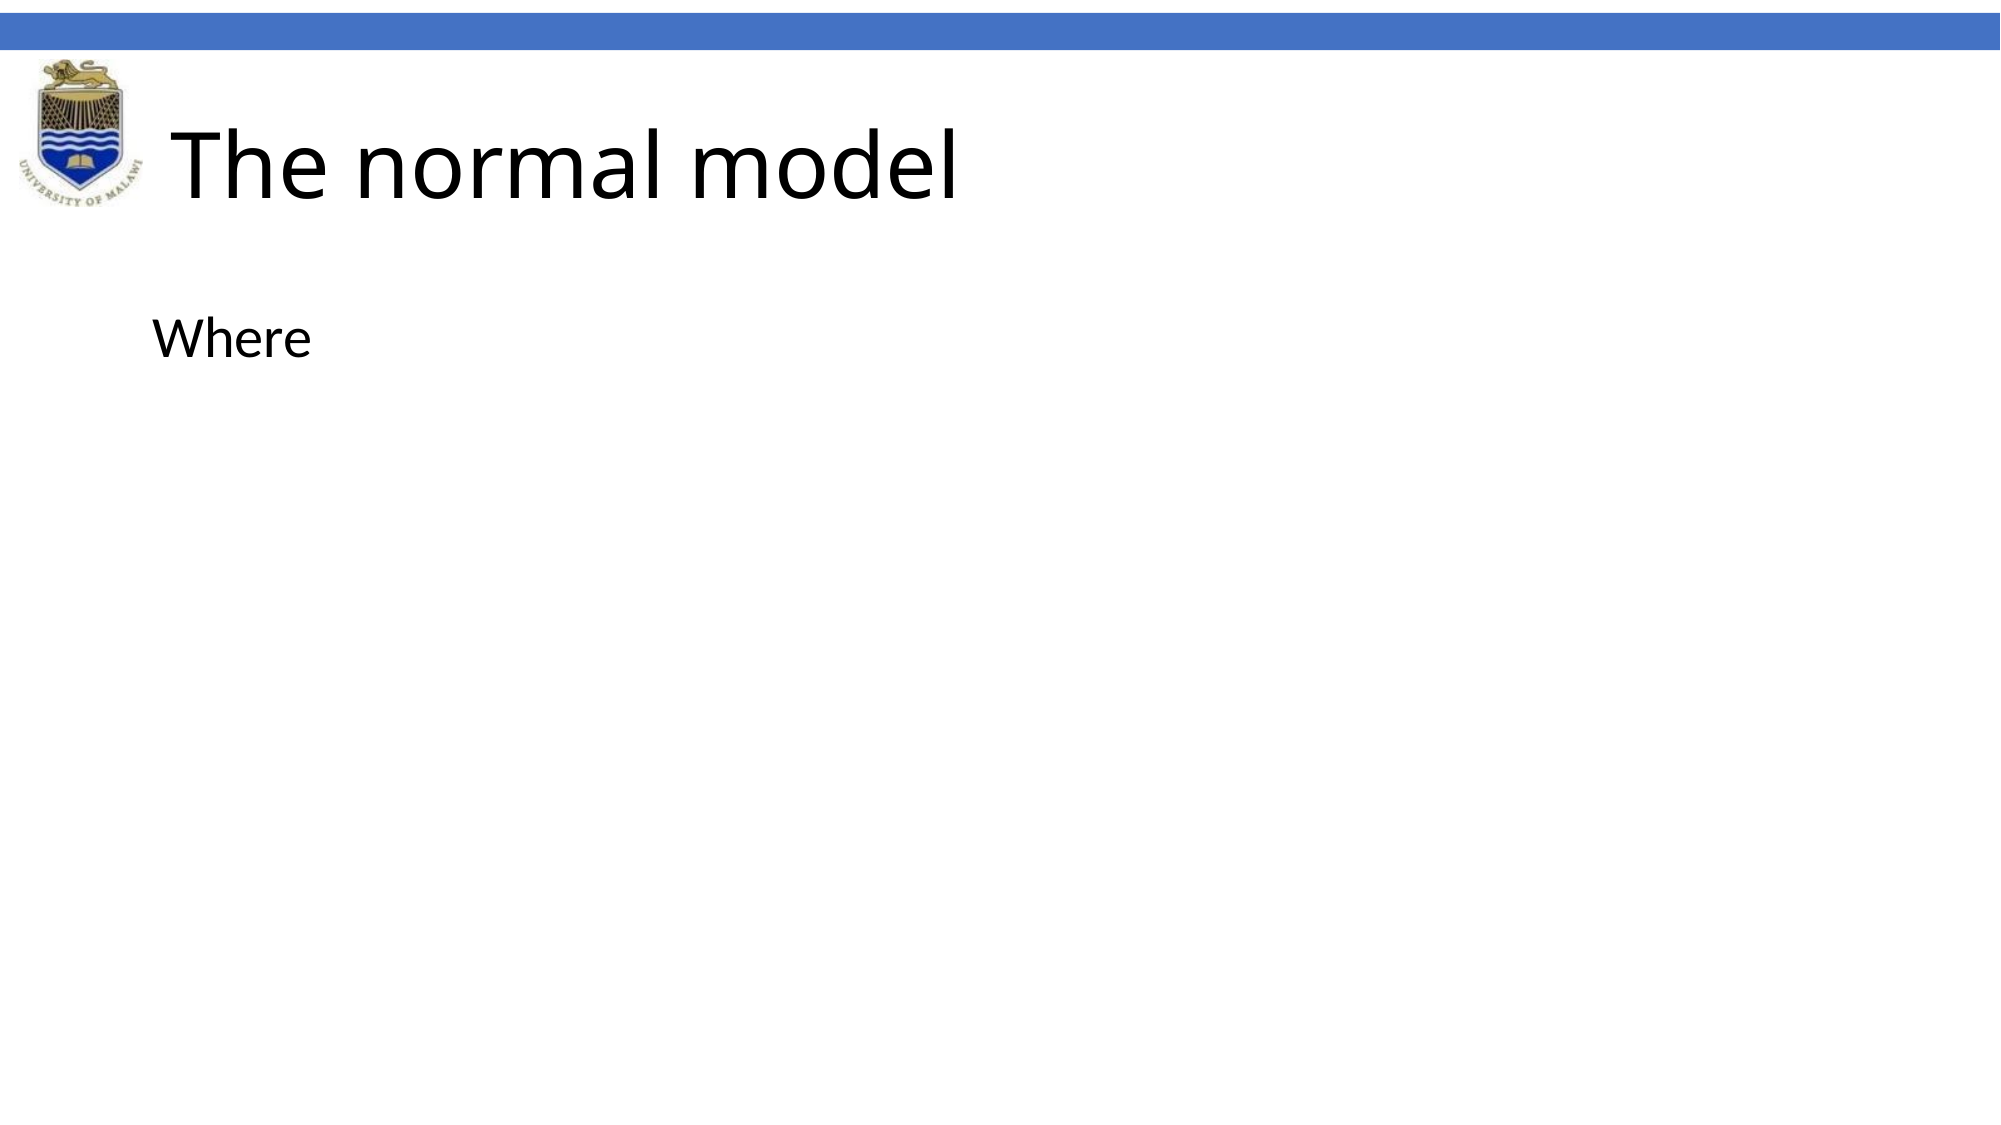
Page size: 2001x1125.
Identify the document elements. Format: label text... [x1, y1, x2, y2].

picture [19, 59, 143, 207]
title The normal model [155, 59, 1851, 278]
